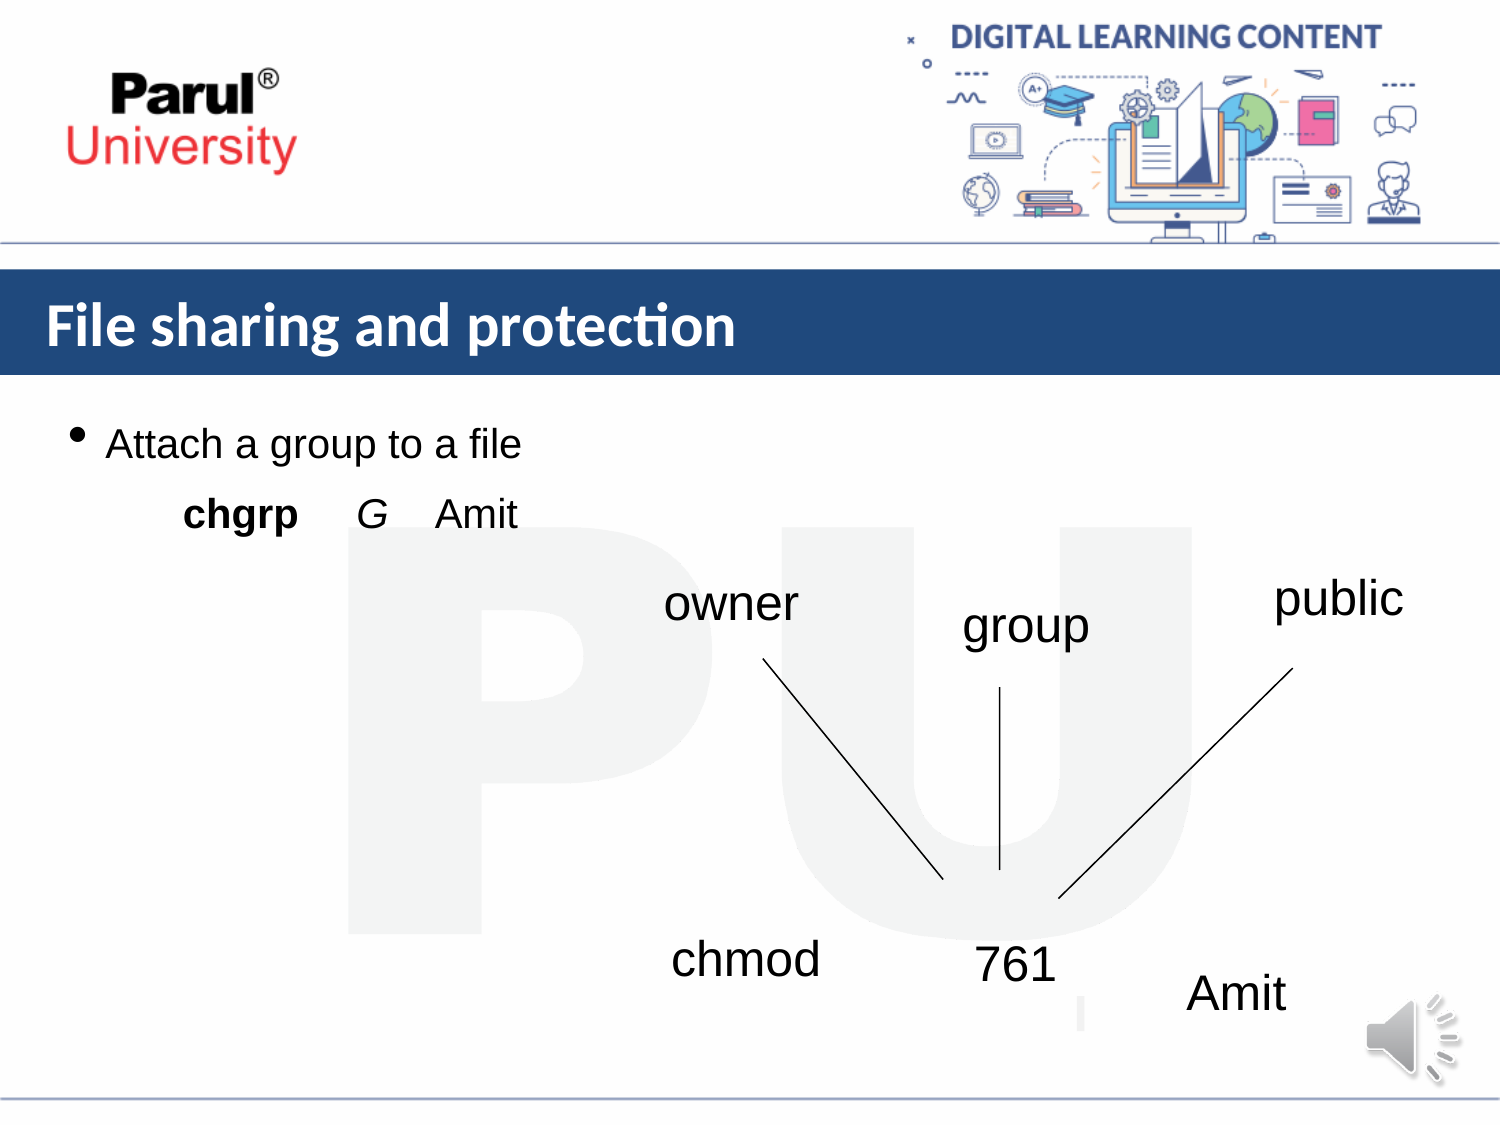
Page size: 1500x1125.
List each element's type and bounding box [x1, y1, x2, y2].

picture [0, 0, 1500, 1125]
text_box [666, 538, 1401, 1029]
